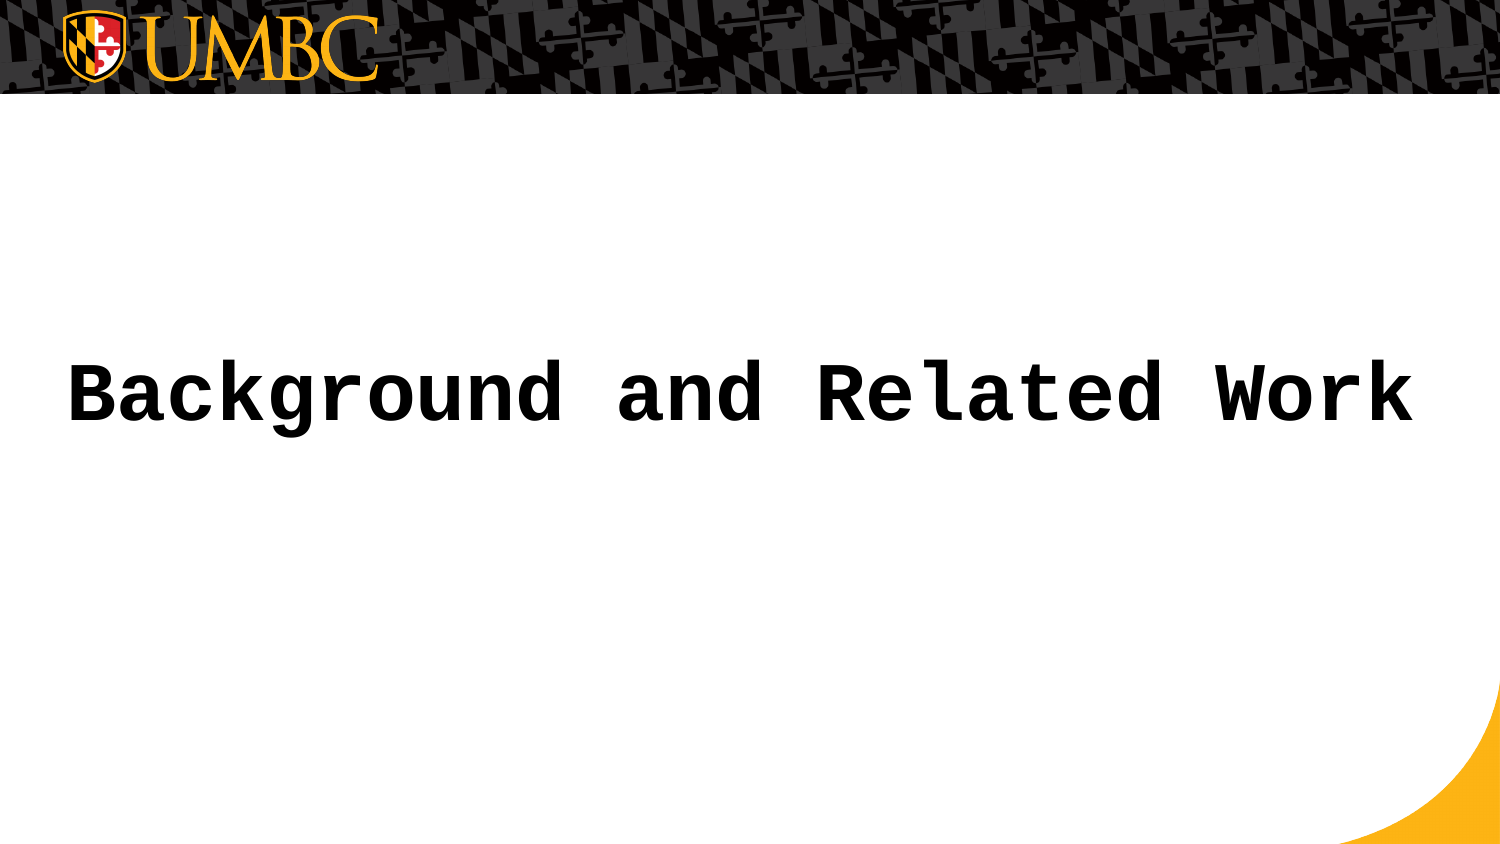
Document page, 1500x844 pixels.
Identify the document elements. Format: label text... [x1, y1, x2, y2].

picture [0, 0, 1500, 94]
list Background and Related Work [51, 321, 1449, 522]
picture [1338, 679, 1500, 844]
